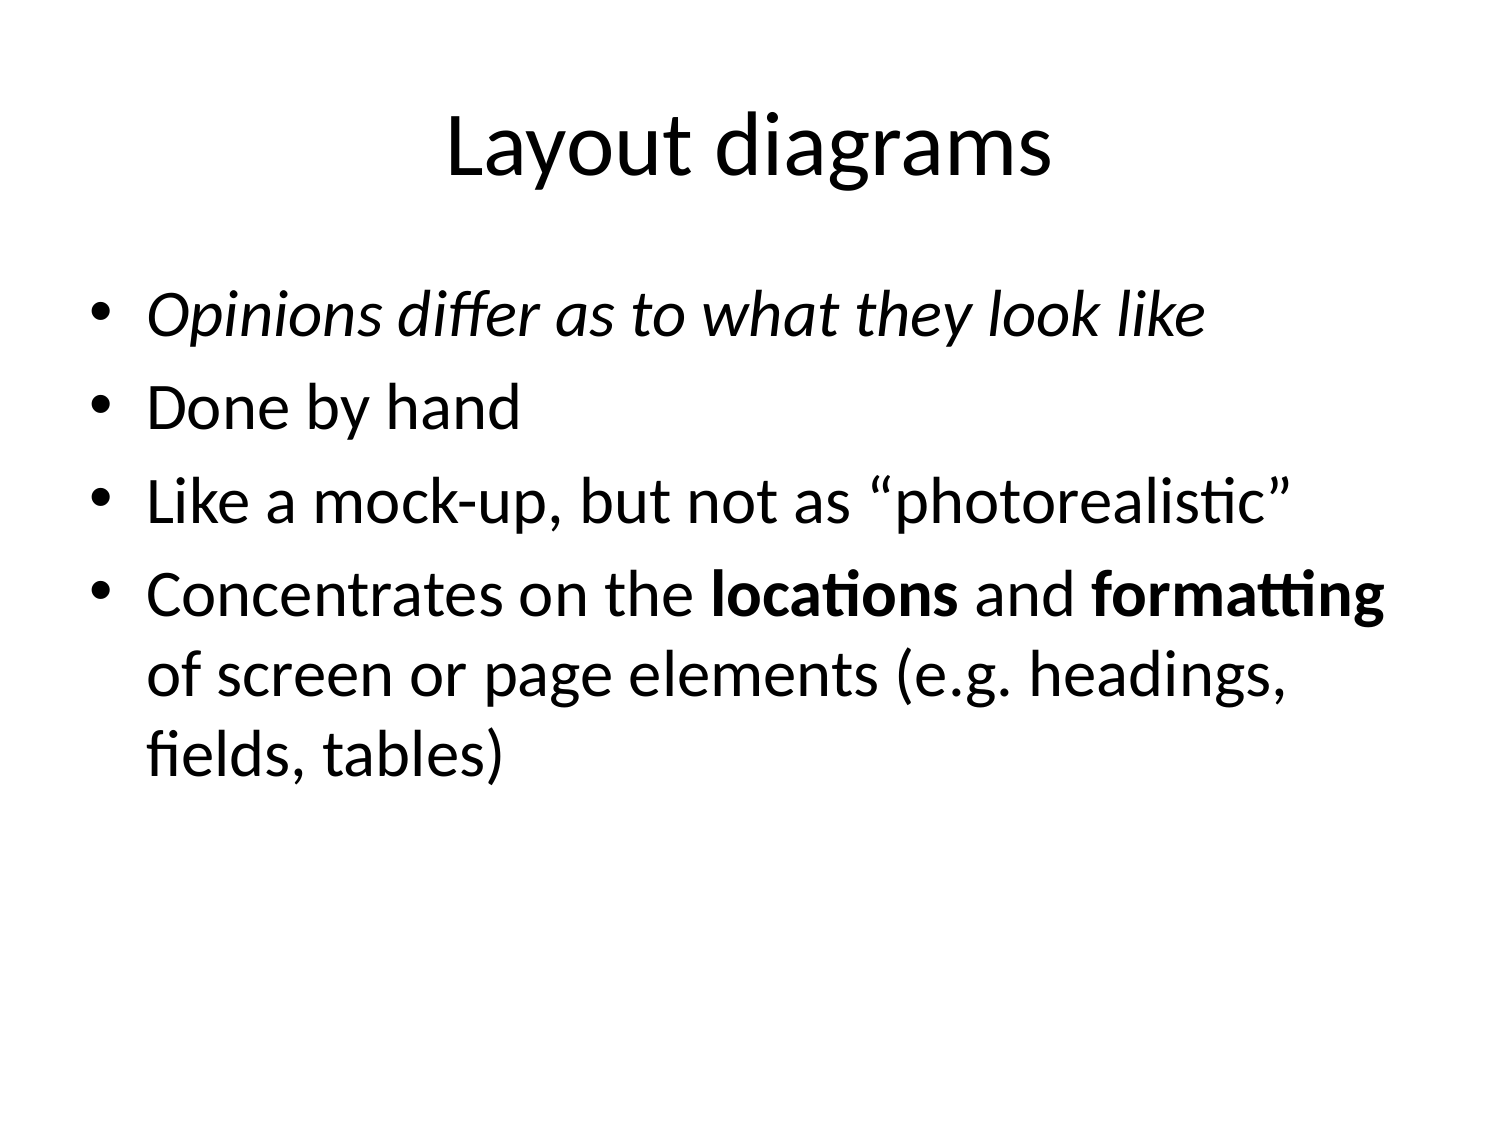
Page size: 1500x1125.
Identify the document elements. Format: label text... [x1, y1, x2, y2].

list Opinions differ as to what they look like Done by hand Like a mock-up, but not as “photorealistic” Concentrates on the locations and formatting of screen or page elements (e.g. headings, fields, tables) [75, 262, 1425, 1032]
title Layout diagrams [75, 45, 1425, 233]
